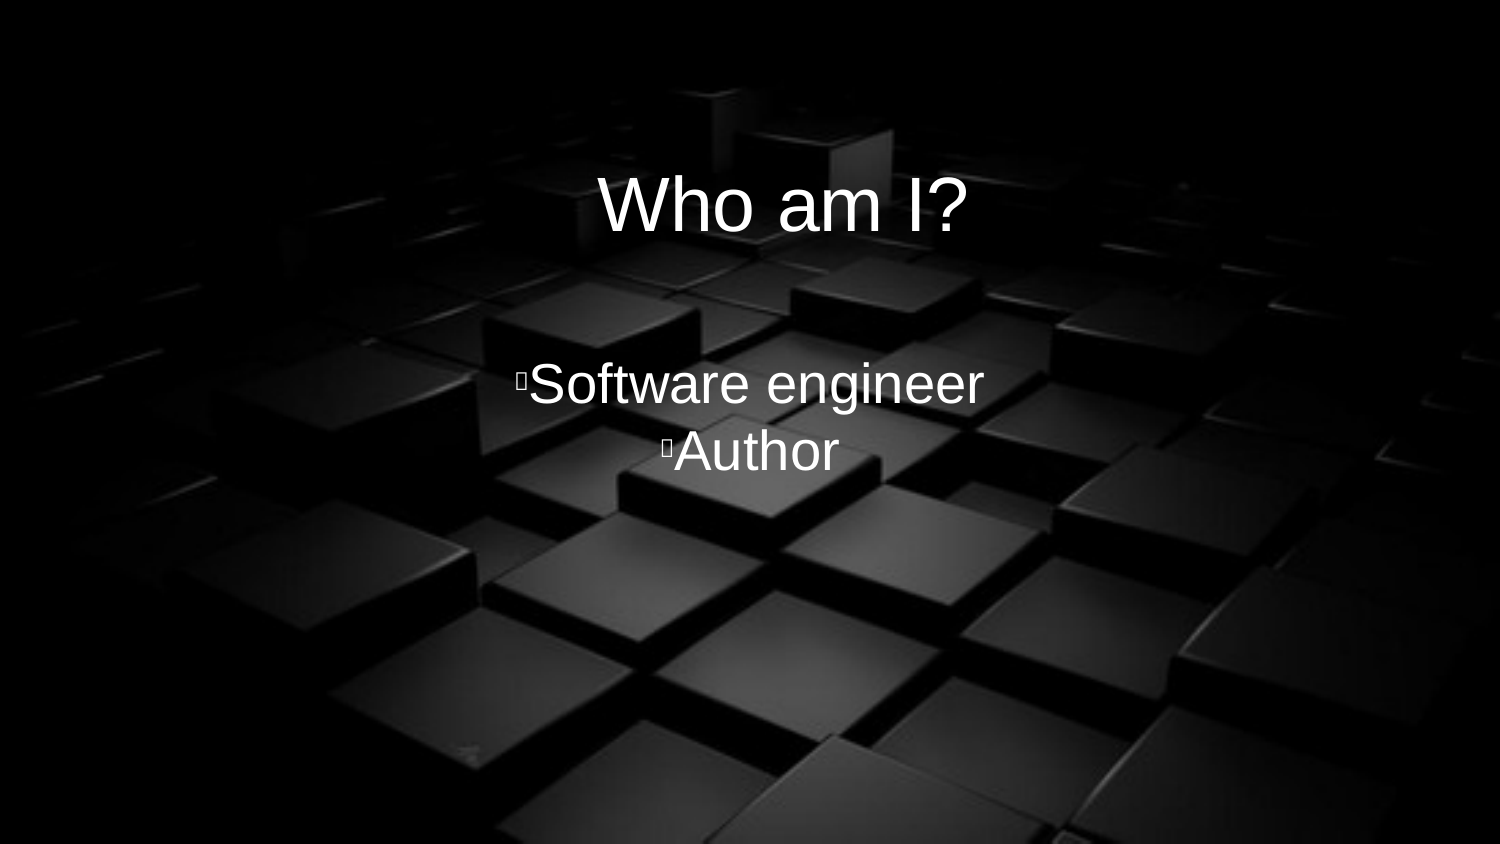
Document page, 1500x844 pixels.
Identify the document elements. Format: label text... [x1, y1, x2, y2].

picture [0, 0, 1500, 844]
text_box Who am I? [108, 130, 1459, 272]
text_box Software engineer Author [75, 346, 1425, 687]
